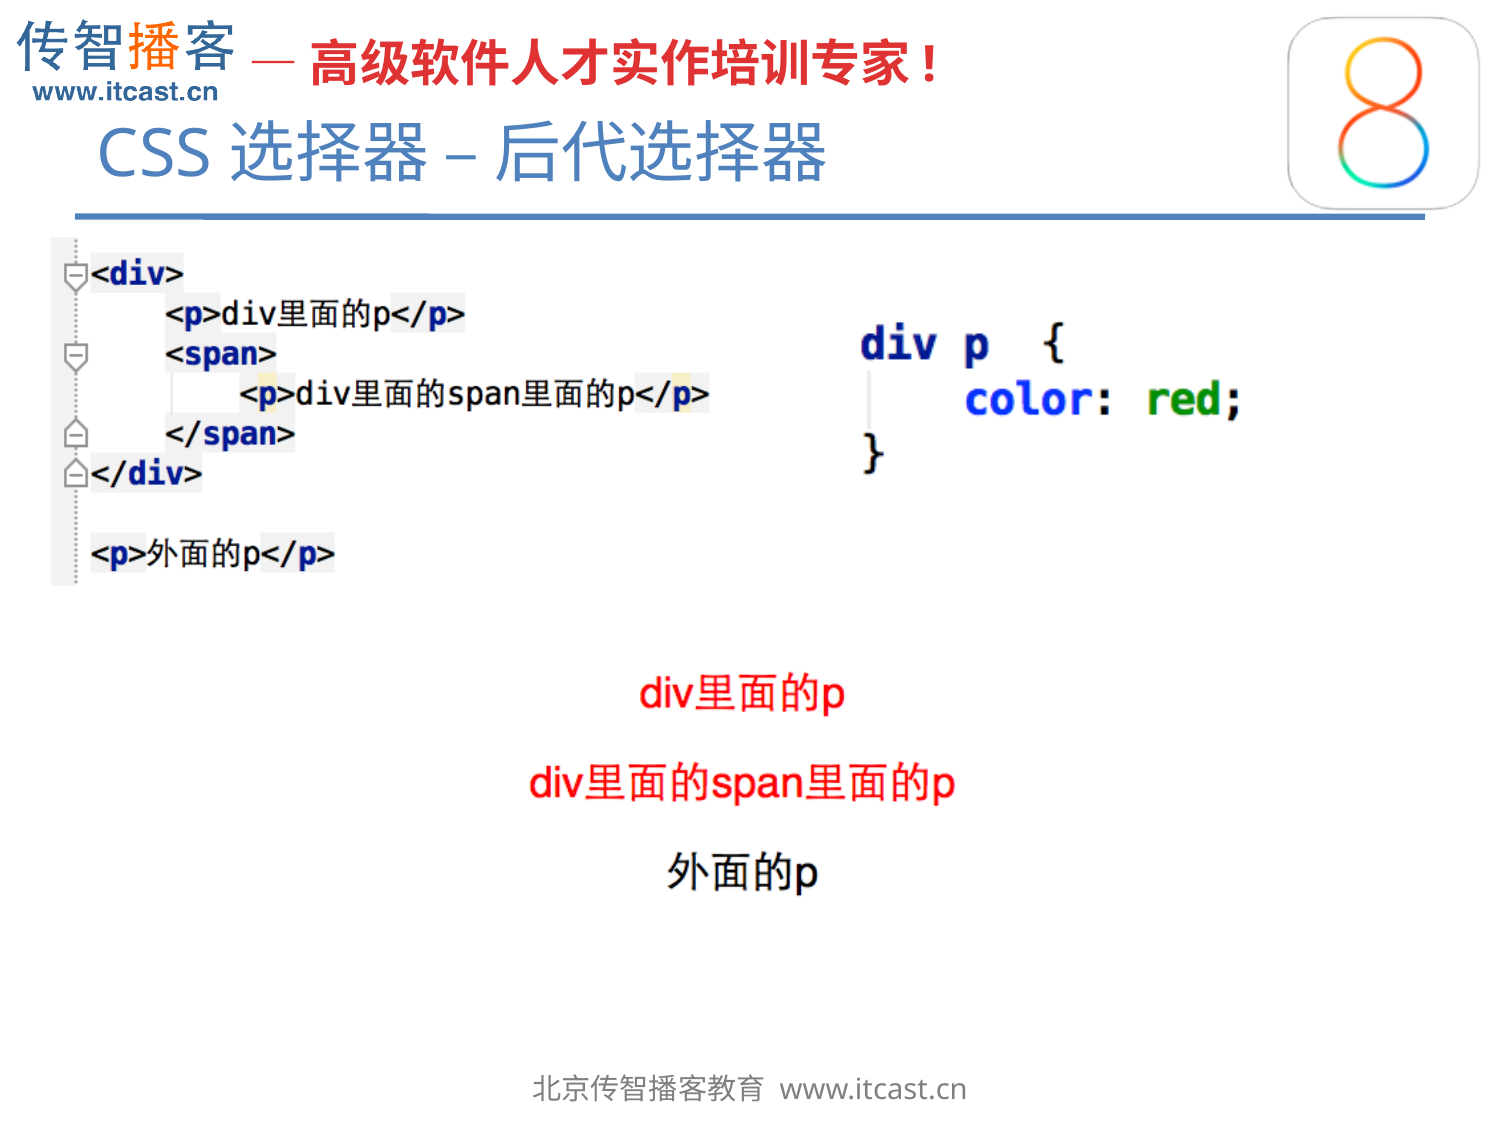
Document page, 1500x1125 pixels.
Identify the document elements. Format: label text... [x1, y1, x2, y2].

picture [1270, 0, 1497, 227]
picture [827, 297, 1274, 501]
picture [16, 19, 234, 101]
picture [504, 647, 983, 942]
picture [50, 237, 728, 586]
title CSS选择器 – 后代选择器 [81, 102, 1416, 238]
